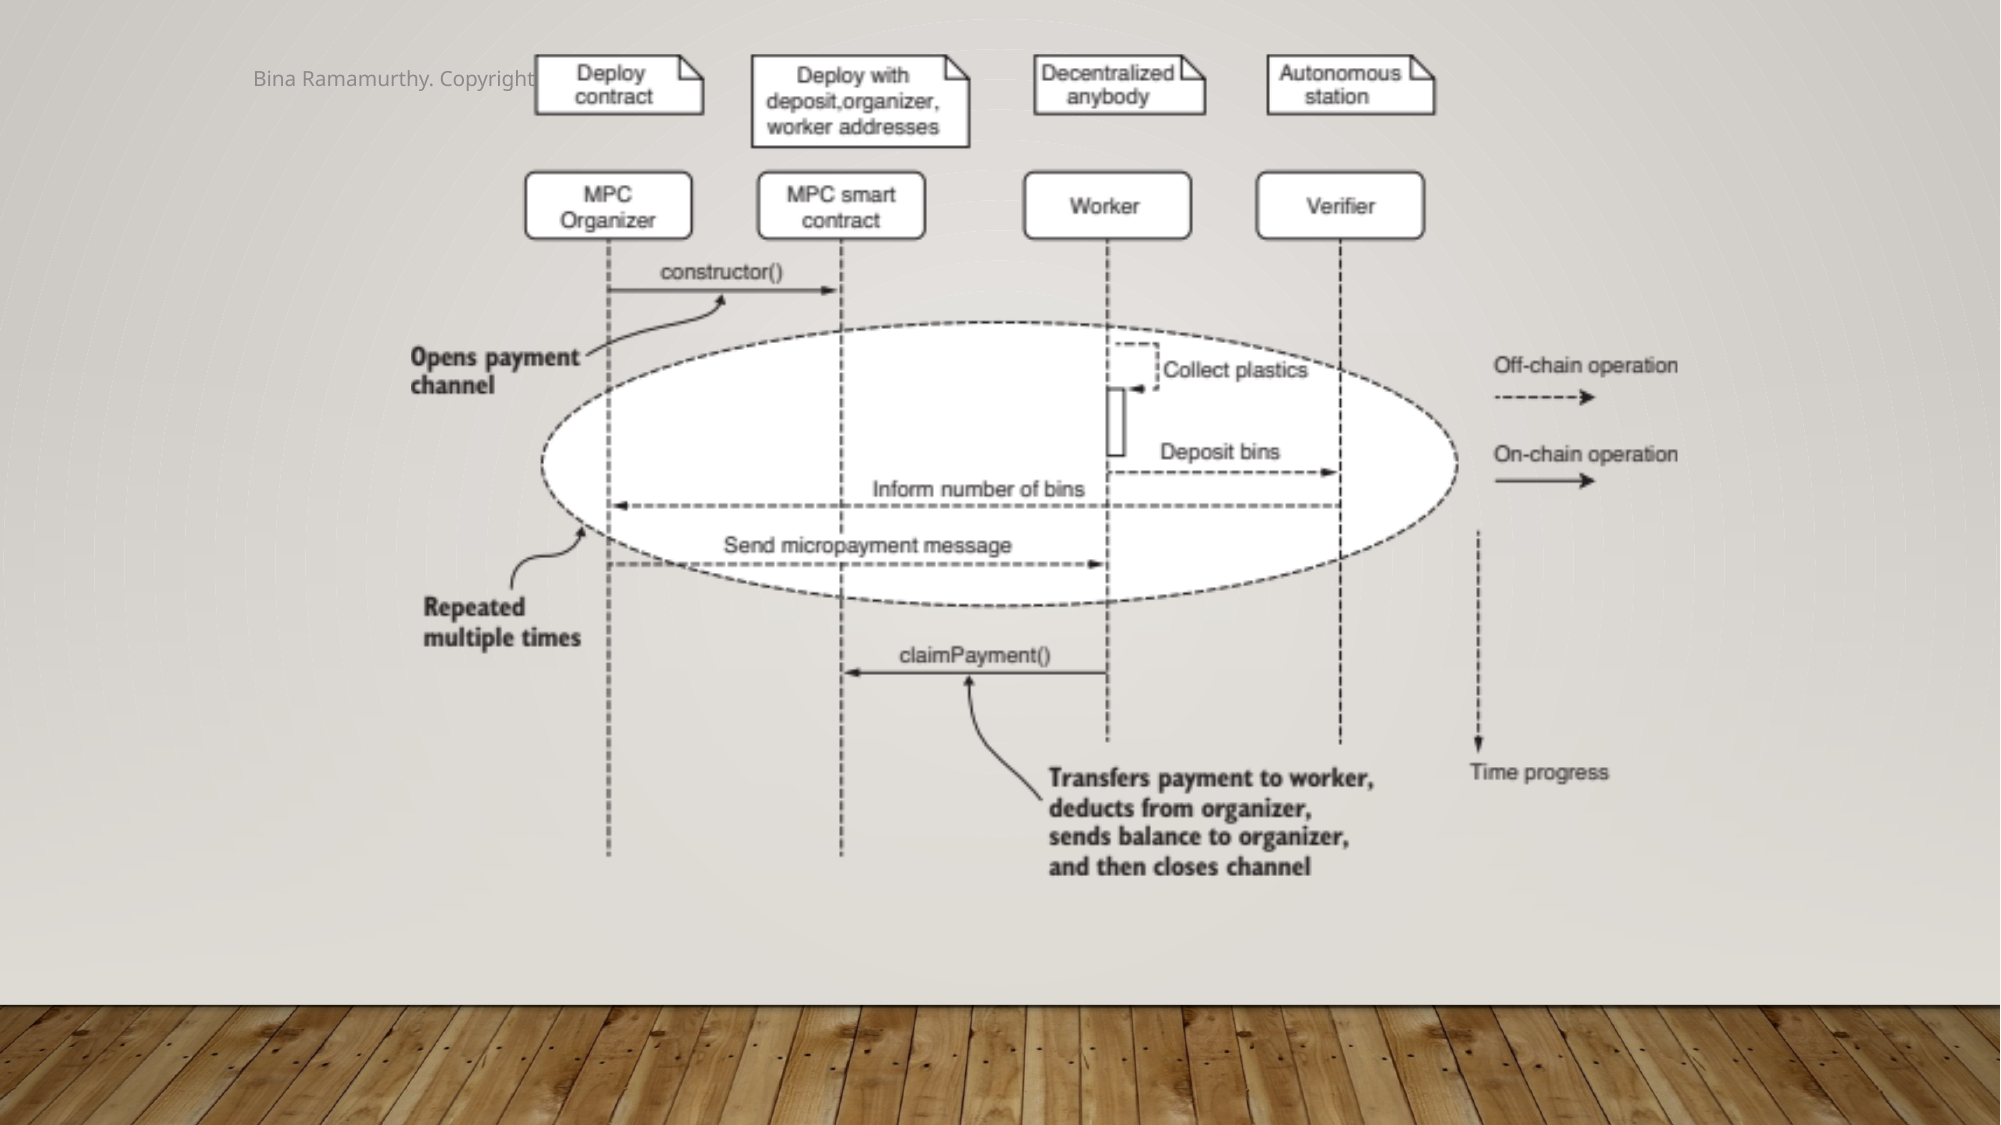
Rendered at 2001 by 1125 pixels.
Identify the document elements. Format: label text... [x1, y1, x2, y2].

picture [410, 53, 1678, 878]
footer Bina Ramamurthy. Copyright 2023 [238, 54, 410, 105]
picture [0, 1005, 2000, 1125]
